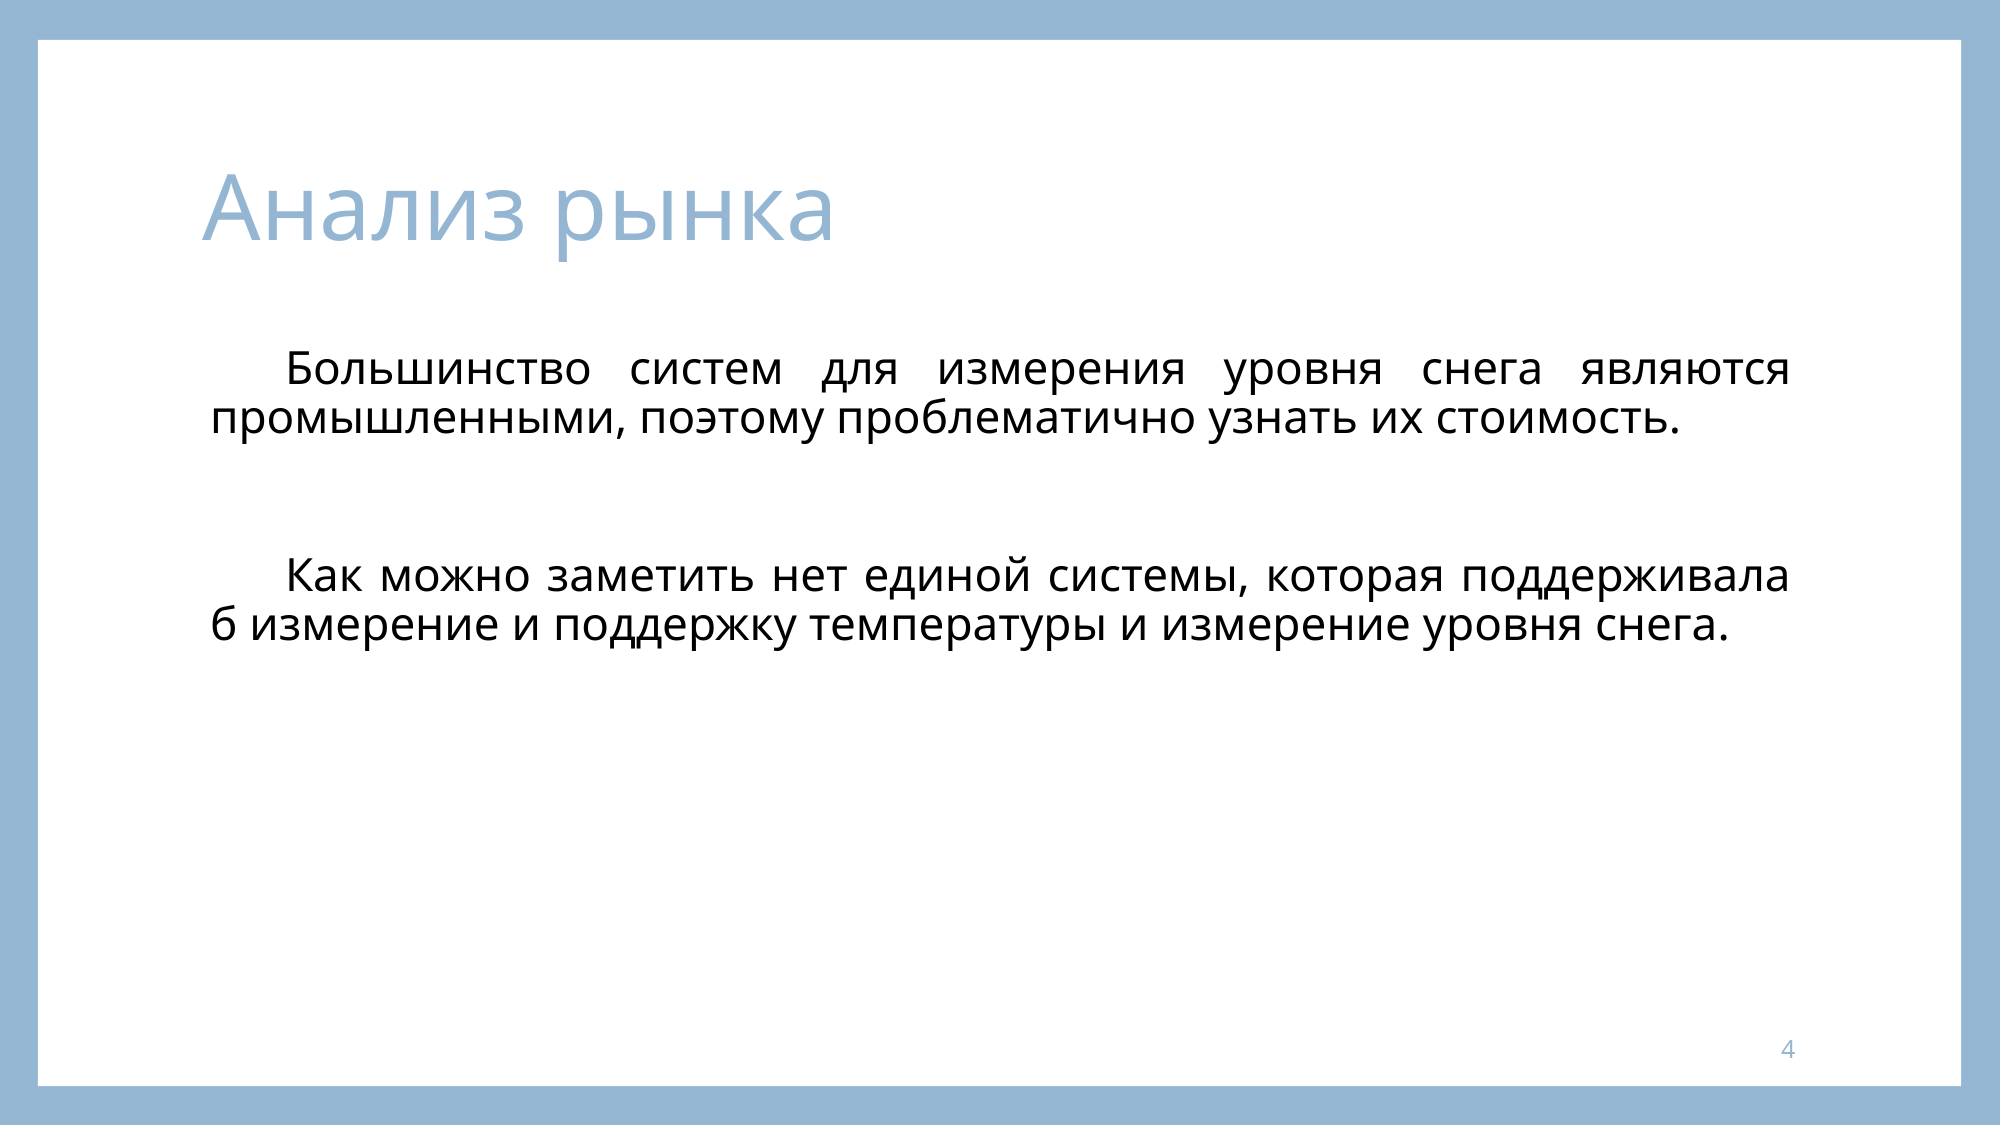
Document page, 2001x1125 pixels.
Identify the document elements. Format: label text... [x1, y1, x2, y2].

title Анализ рынка [187, 99, 1808, 323]
slide_number 4 [1530, 1020, 1811, 1081]
list Большинство систем для измерения уровня снега являются промышленными, поэтому проблематично узнать их стоимость. Как можно заметить нет единой системы, которая поддерживала б измерение и поддержку температуры и измерение уровня снега. [187, 337, 1808, 1000]
